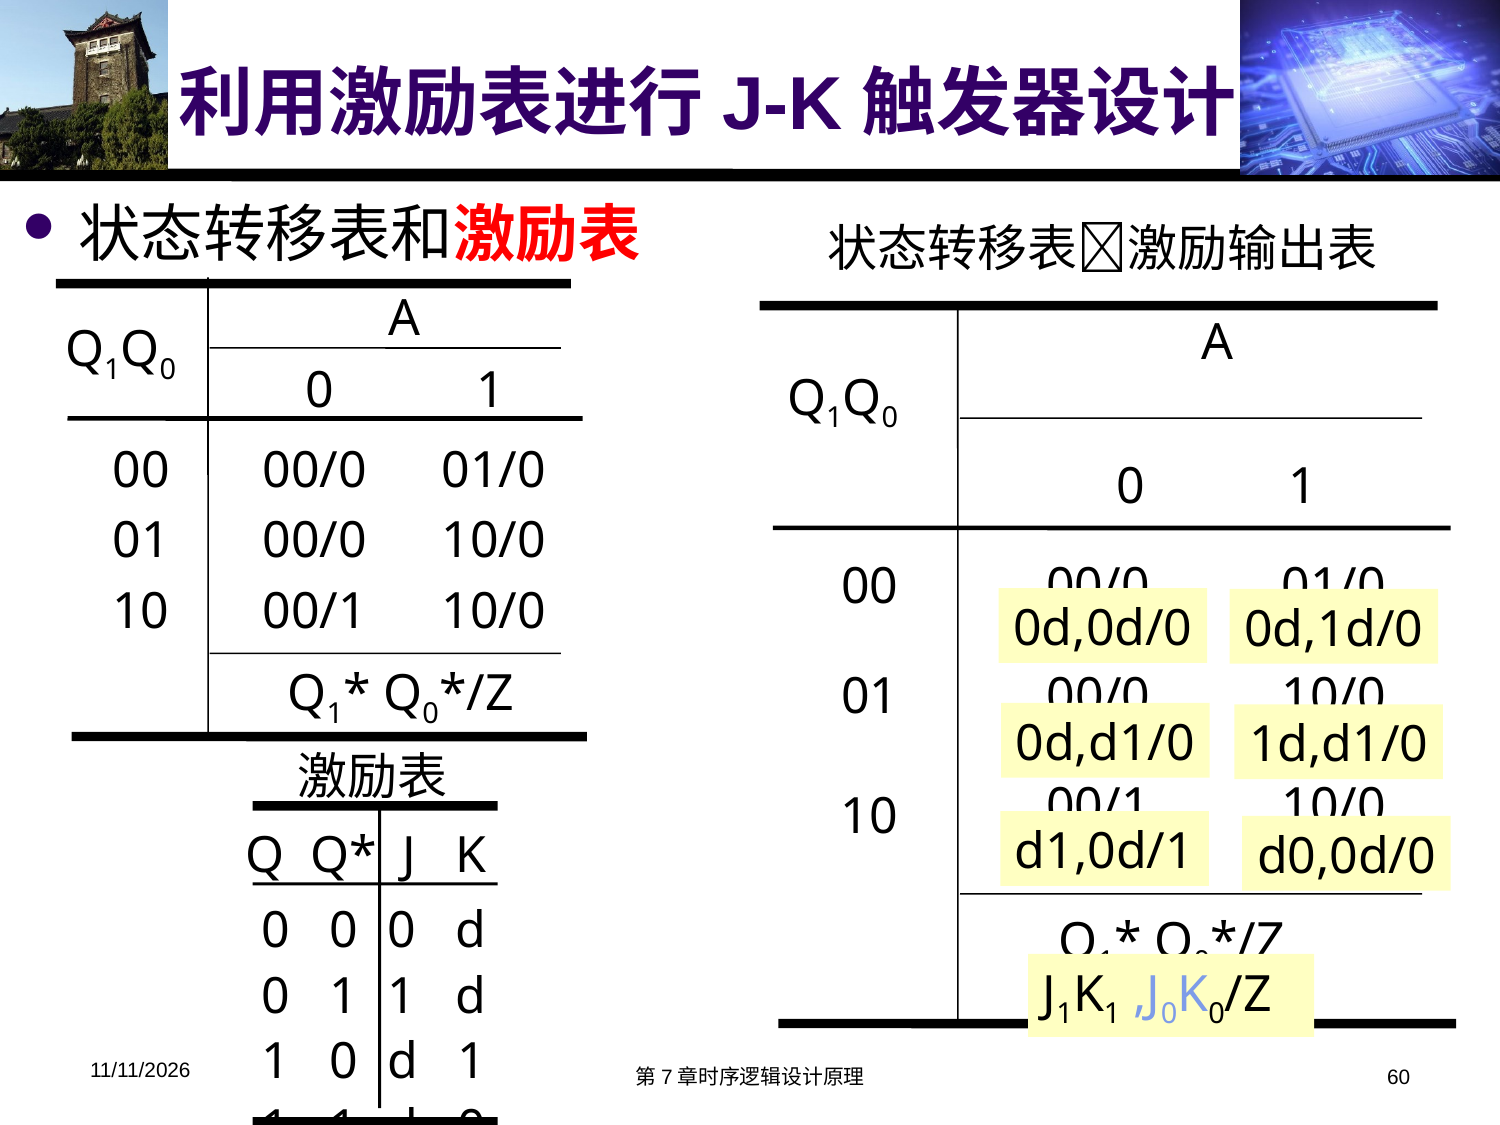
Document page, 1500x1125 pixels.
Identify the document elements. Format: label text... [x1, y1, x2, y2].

list 状态转移表和激励表 [7, 186, 691, 276]
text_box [55, 265, 587, 737]
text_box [252, 737, 498, 1123]
text_box 状态转移表激励输出表 [813, 208, 1393, 284]
footer 第7章时序逻辑设计原理 [512, 1055, 988, 1101]
picture [0, 0, 168, 170]
title 利用激励表进行J-K触发器设计 [164, 30, 1297, 153]
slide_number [74, 1048, 247, 1101]
text_box J1K1 ,J0K0/Z [1028, 1032, 1315, 1037]
picture [1240, 0, 1500, 175]
slide_number 60 [1074, 1055, 1426, 1101]
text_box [757, 289, 1457, 1024]
